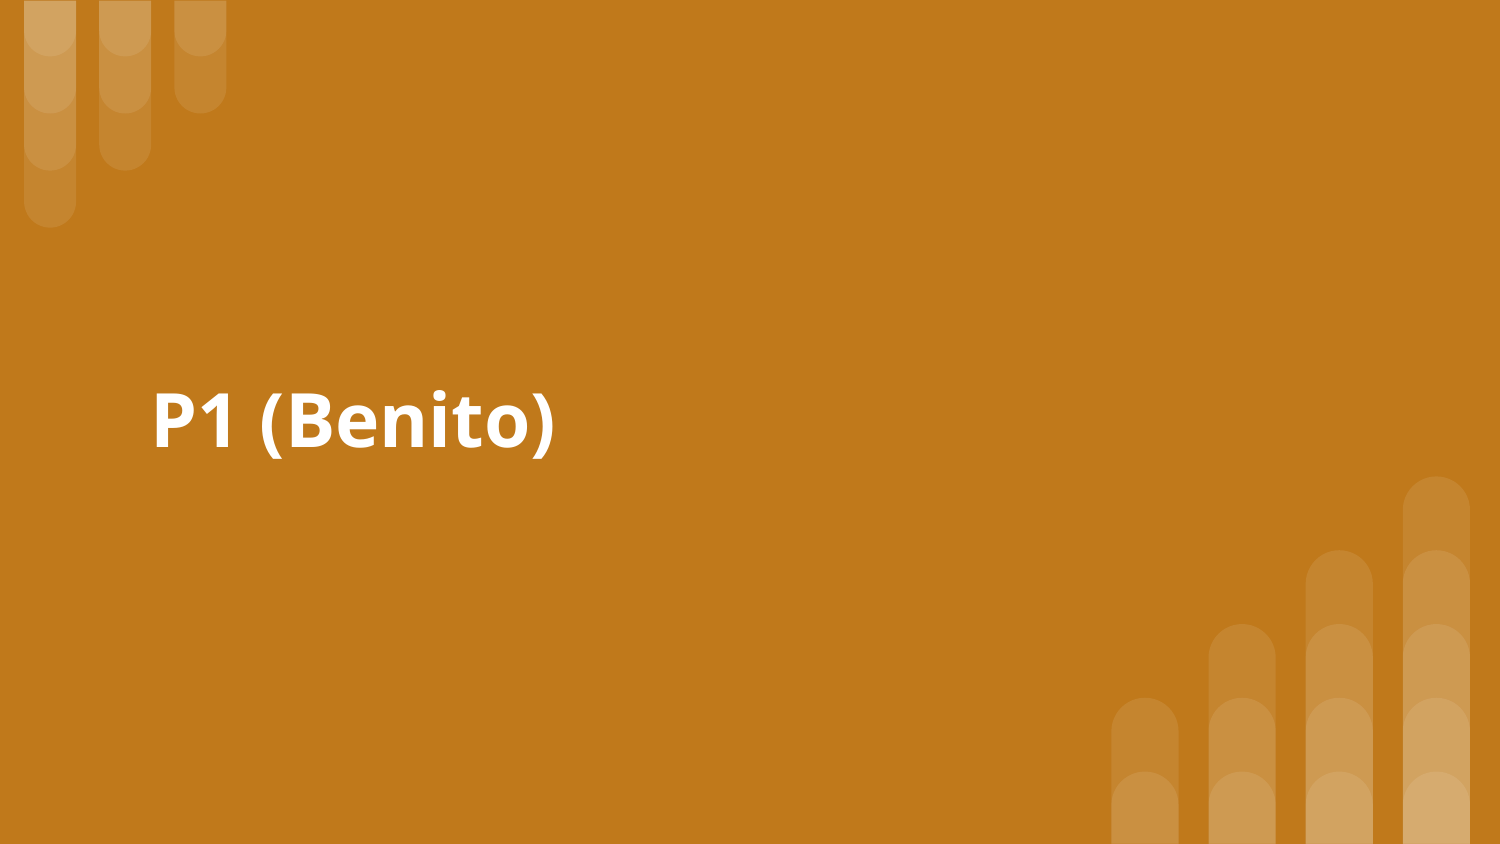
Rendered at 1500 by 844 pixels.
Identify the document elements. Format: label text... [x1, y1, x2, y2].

title P1 (Benito) [135, 264, 1097, 572]
